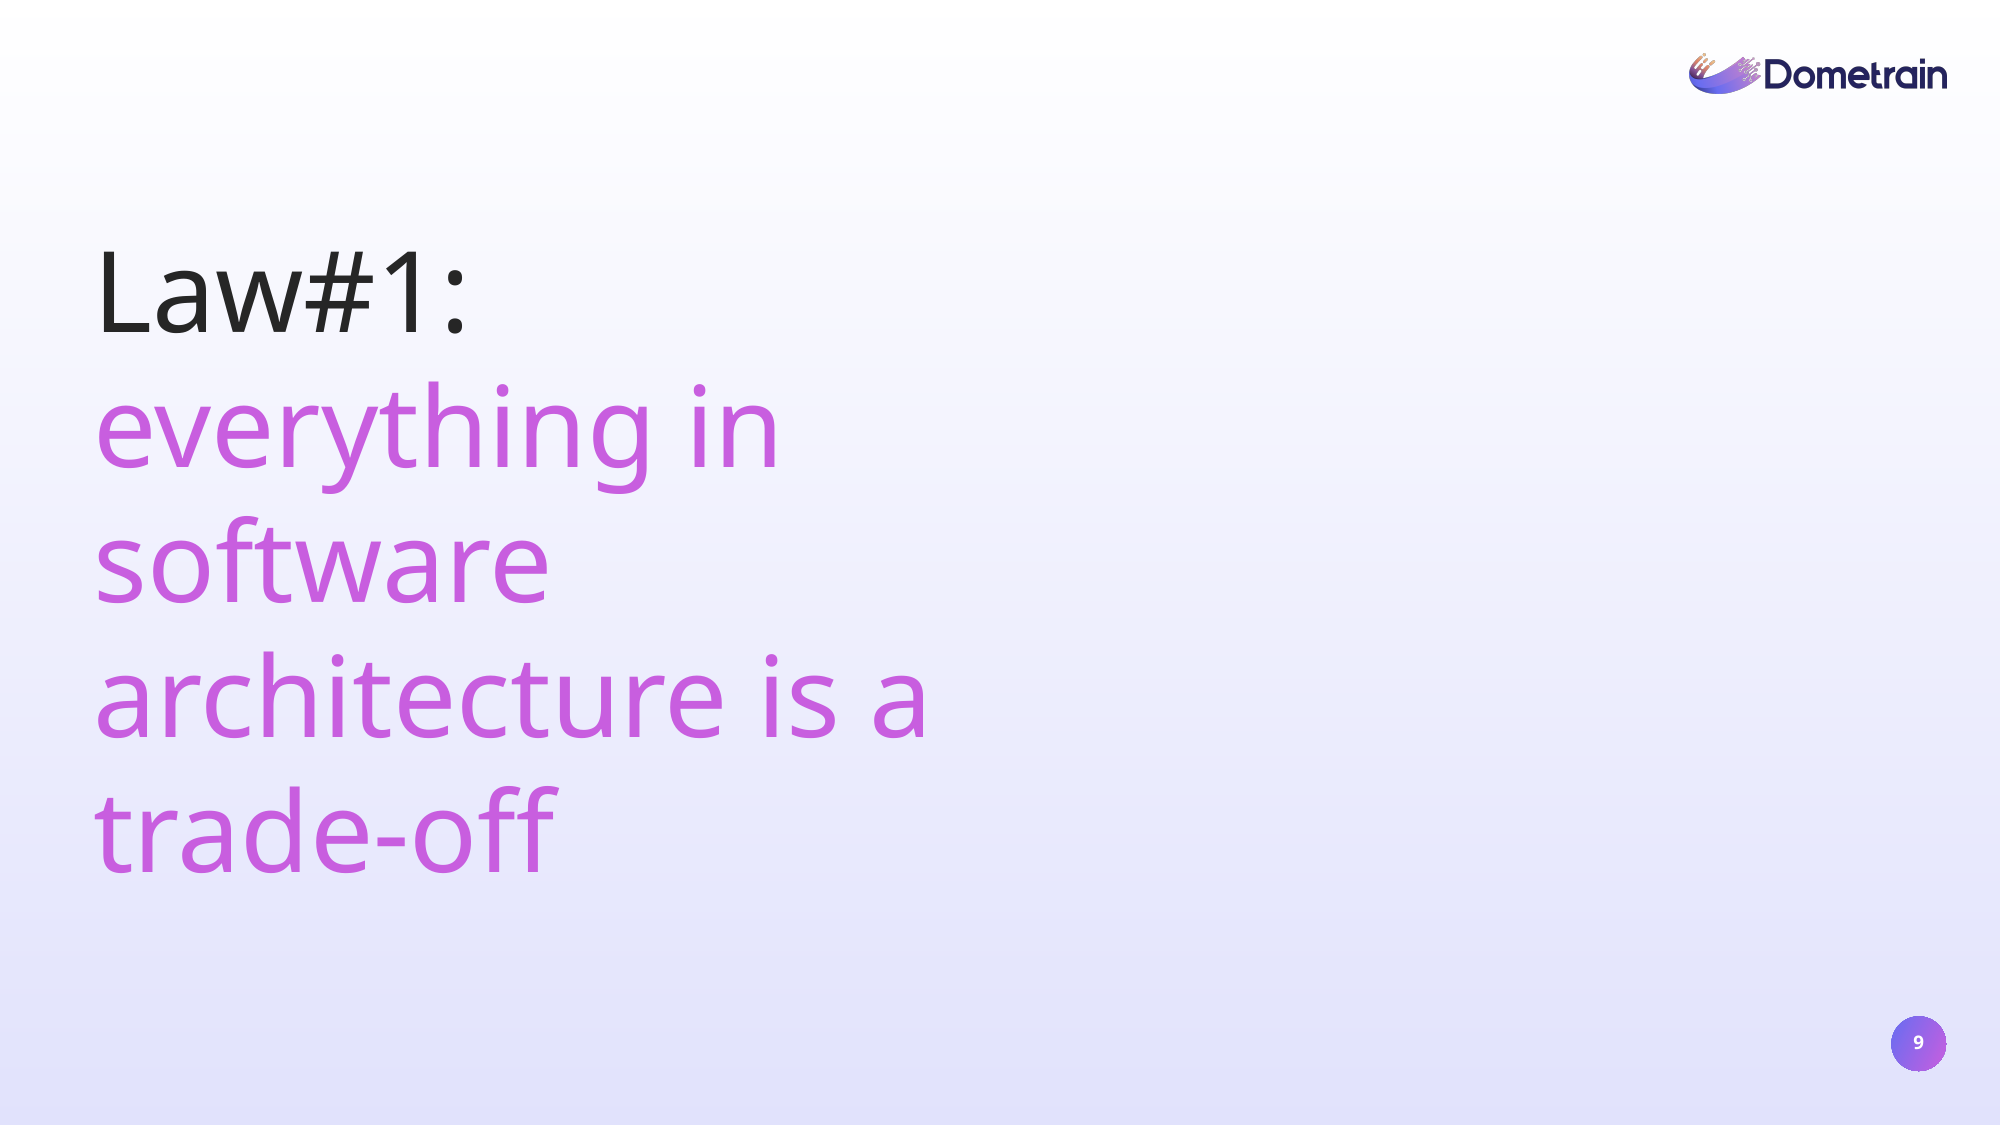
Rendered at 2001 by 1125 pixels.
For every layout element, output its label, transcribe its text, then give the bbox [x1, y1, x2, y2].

text_box Law#1: everything in software architecture is a trade-off [78, 77, 1015, 1068]
picture [1689, 53, 1947, 94]
